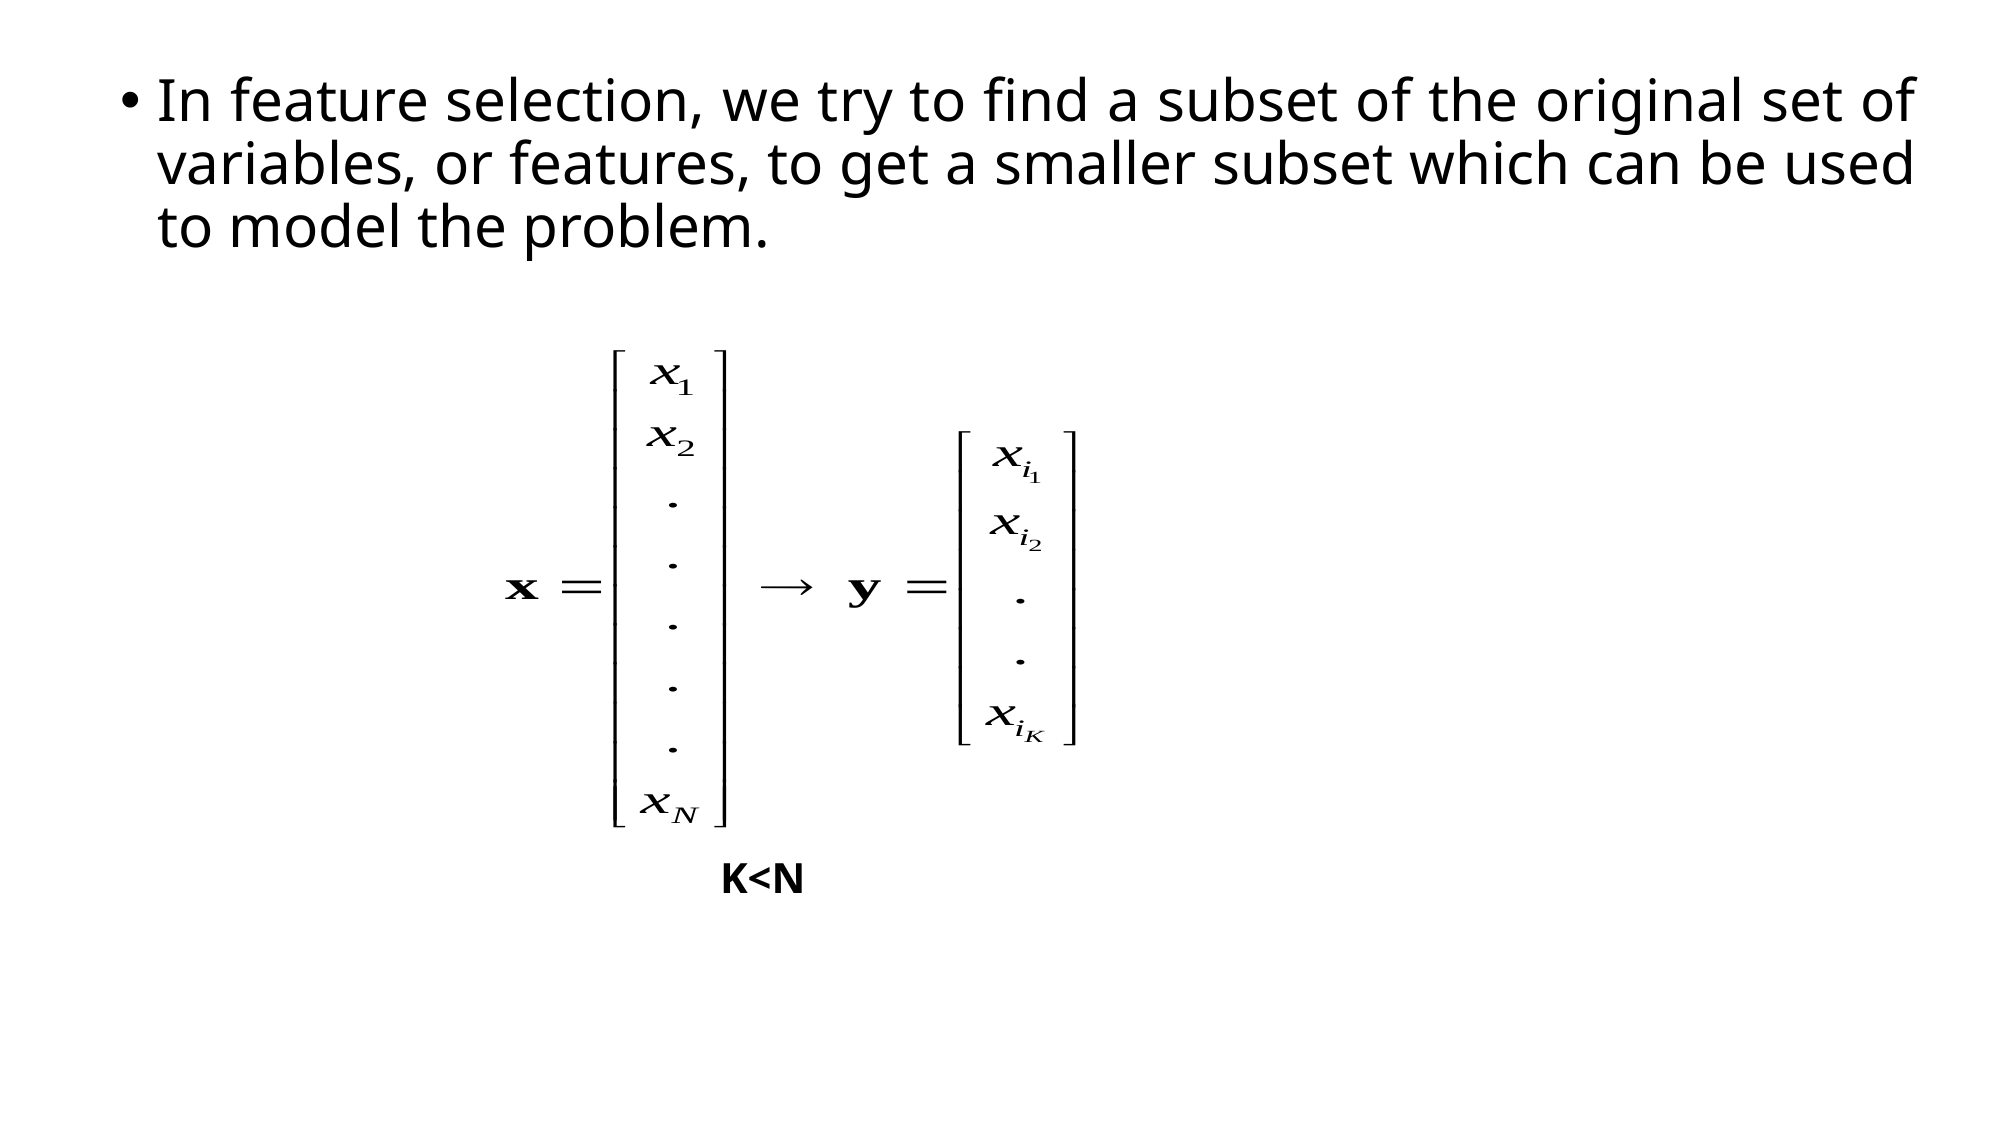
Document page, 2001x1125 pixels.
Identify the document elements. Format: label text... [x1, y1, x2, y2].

picture [494, 340, 1103, 837]
list In feature selection, we try to find a subset of the original set of variables, or features, to get a smaller subset which can be used to model the problem. K<N [105, 63, 1932, 1014]
